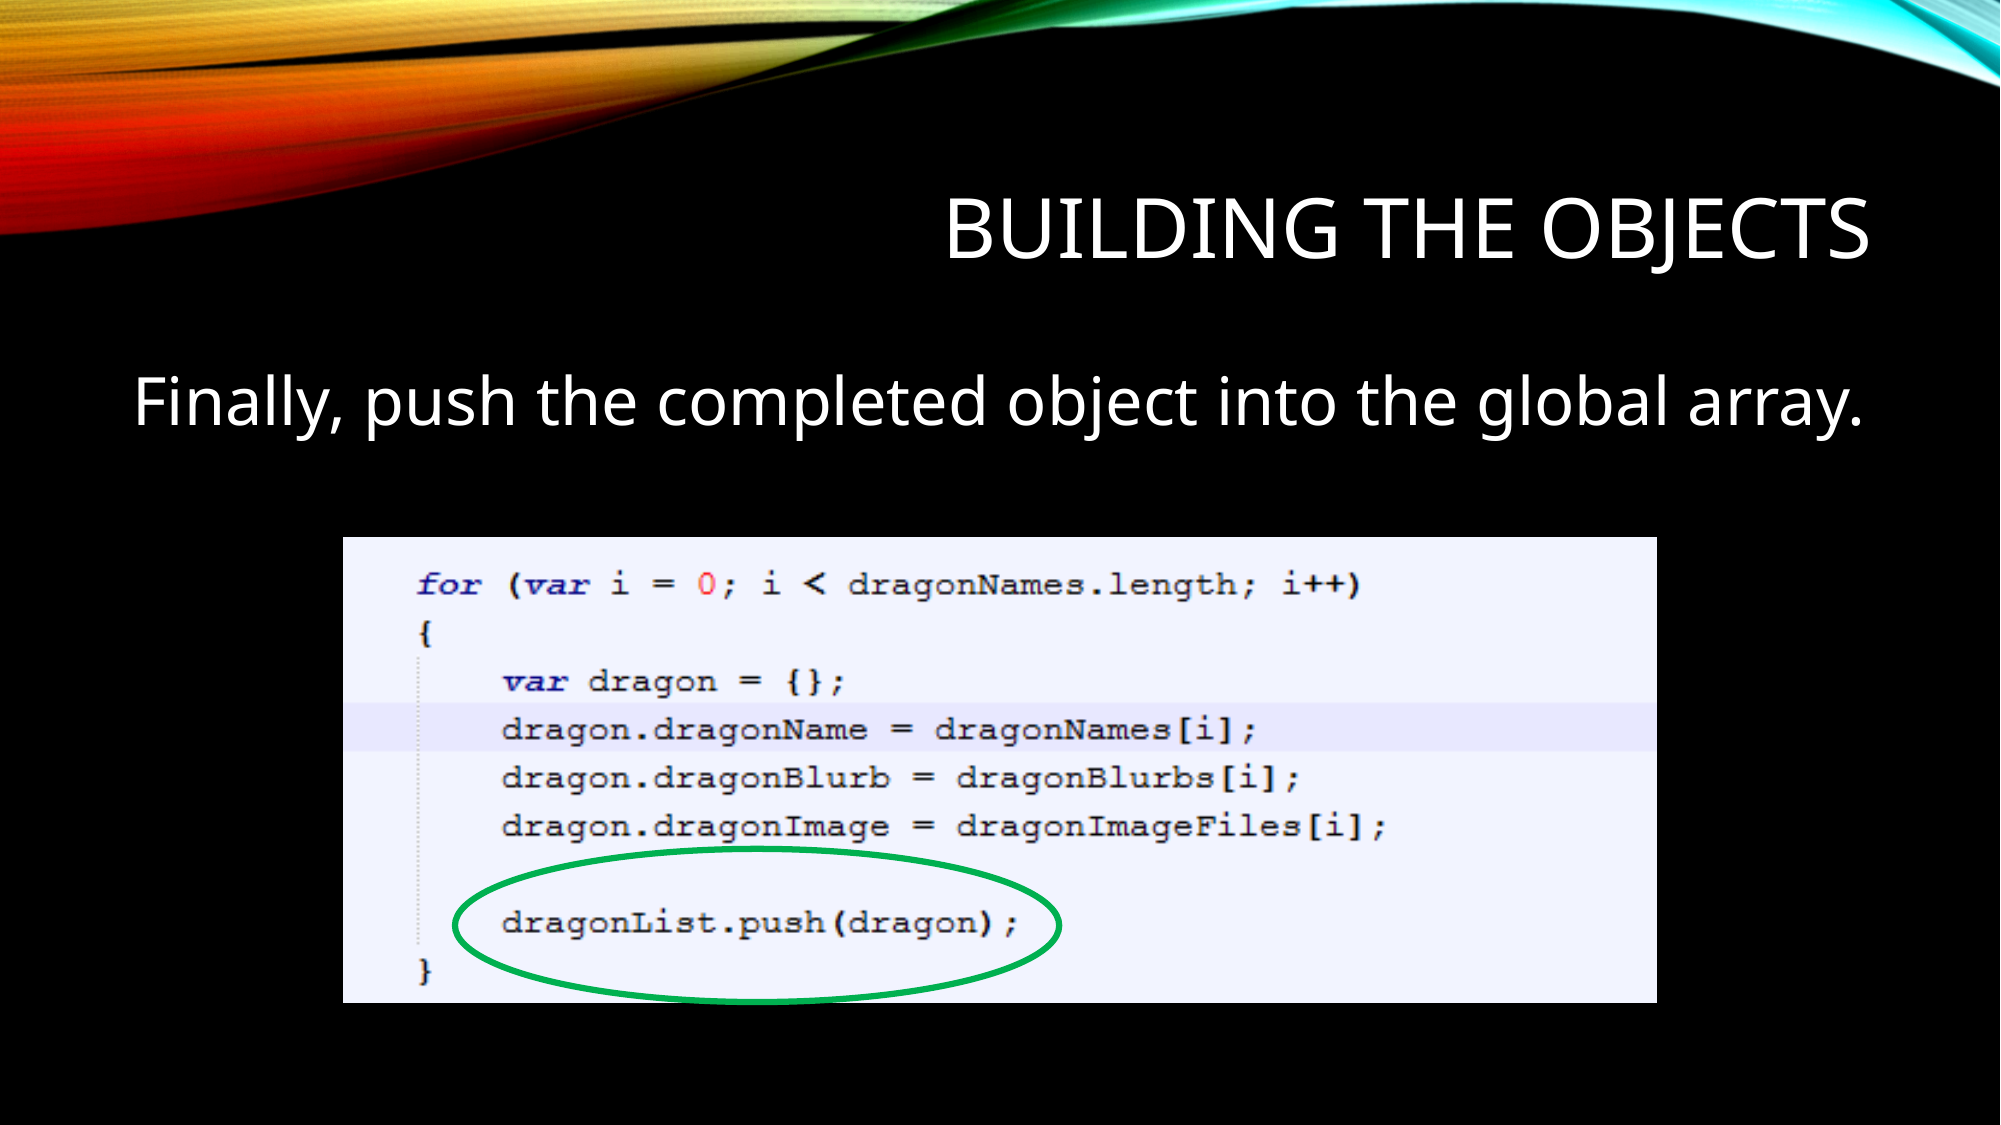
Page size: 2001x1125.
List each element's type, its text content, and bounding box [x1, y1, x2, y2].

picture [342, 537, 1658, 1003]
list Finally, push the completed object into the global array. [112, 360, 1888, 1021]
picture [0, 0, 2000, 237]
title BUILDING THE OBJECTS [474, 125, 1888, 338]
